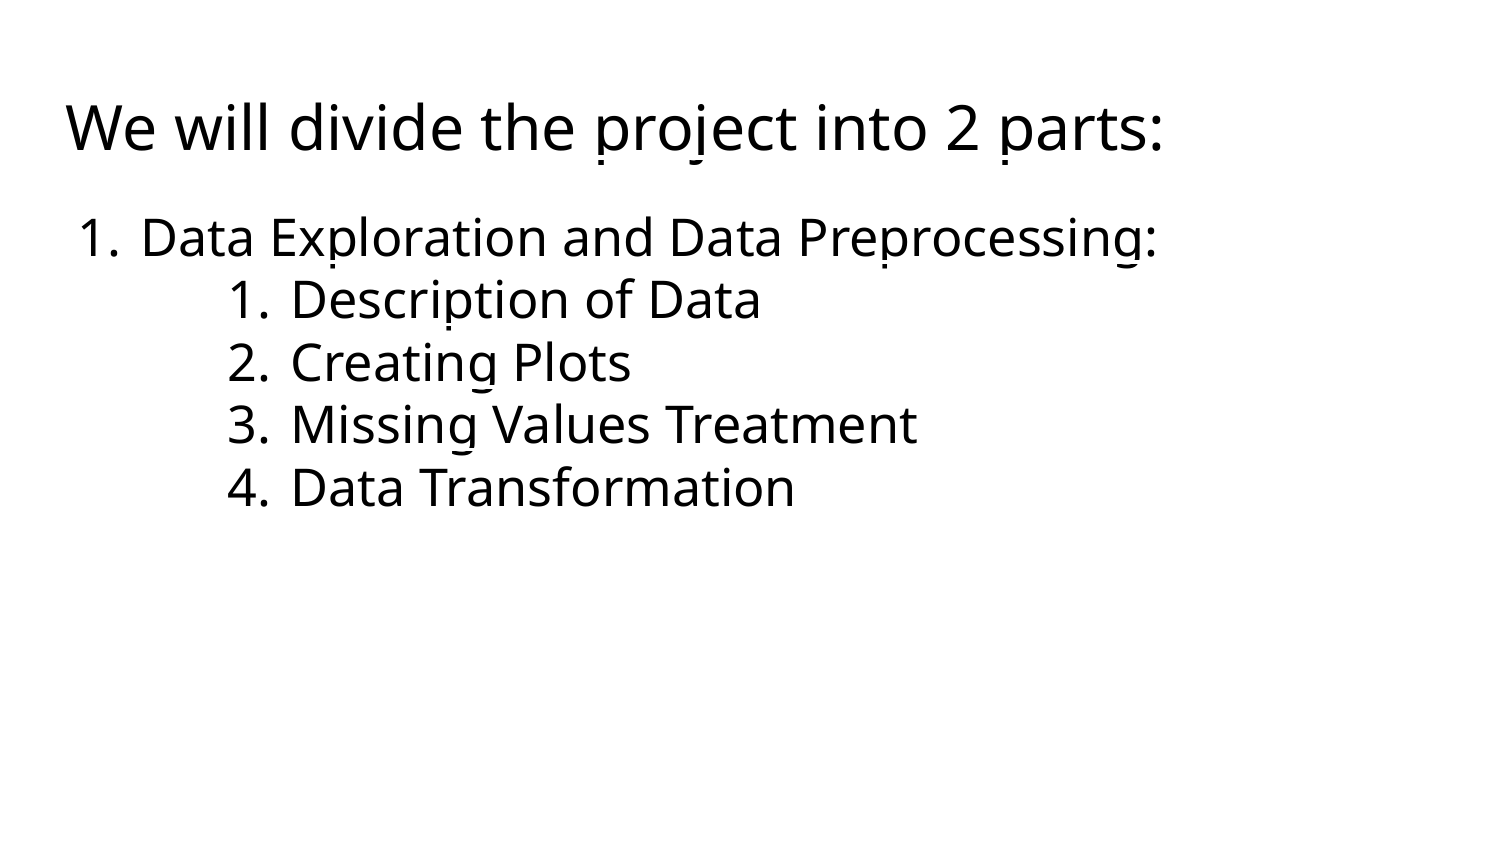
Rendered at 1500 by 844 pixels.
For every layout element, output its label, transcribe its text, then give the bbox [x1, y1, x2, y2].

text_box We will divide the project into 2 parts: [51, 72, 1449, 167]
text_box Data Exploration and Data Preprocessing: Description of Data Creating Plots Missing Values Treatment Data Transformation [51, 189, 1449, 750]
